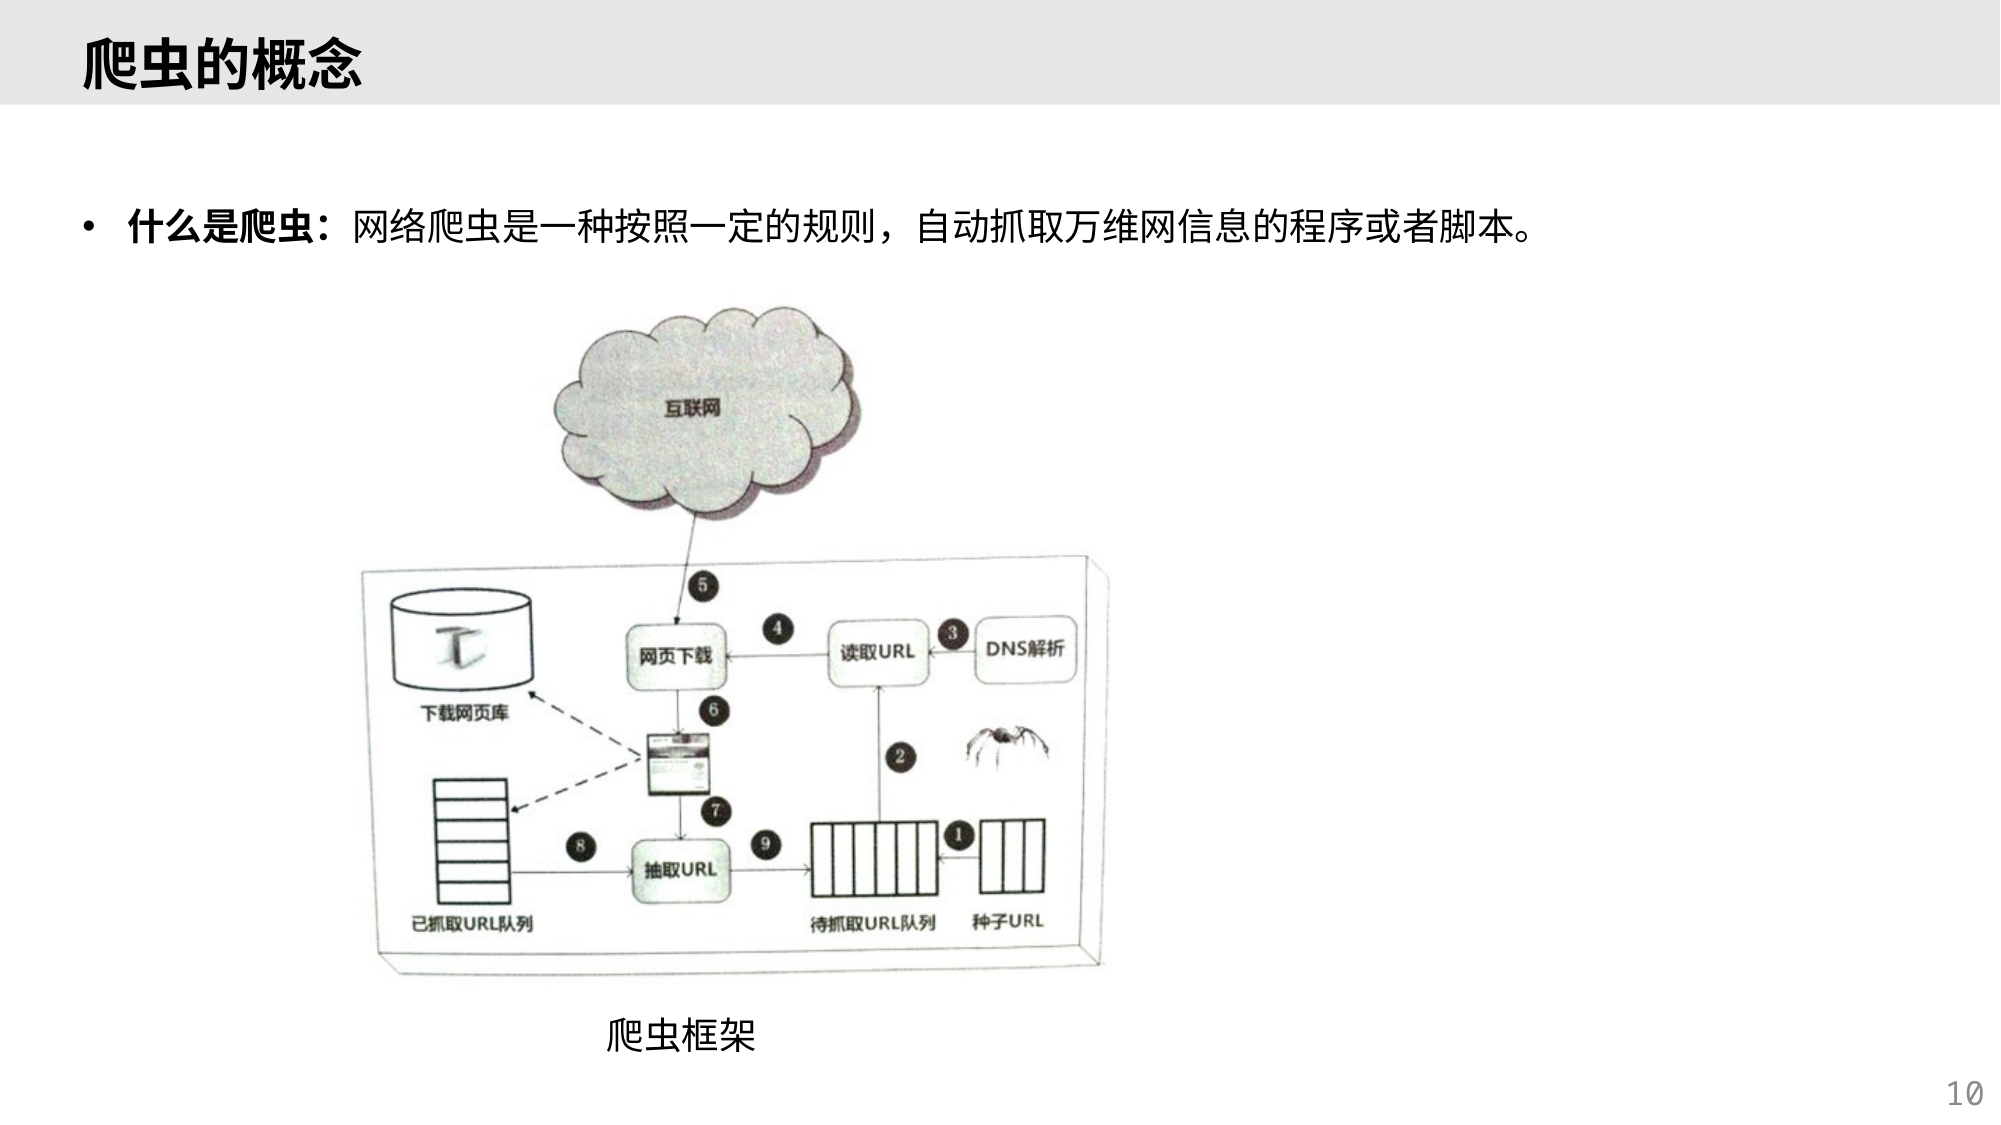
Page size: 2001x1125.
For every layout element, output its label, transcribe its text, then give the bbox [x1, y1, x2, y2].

title 爬虫的概念 [67, 16, 1945, 119]
text_box 爬虫框架 [592, 1004, 772, 1065]
slide_number 10 [1550, 1065, 2000, 1125]
picture [330, 289, 1111, 985]
list 什么是爬虫：网络爬虫是一种按照一定的规则，自动抓取万维网信息的程序或者脚本。 [67, 125, 1945, 1103]
